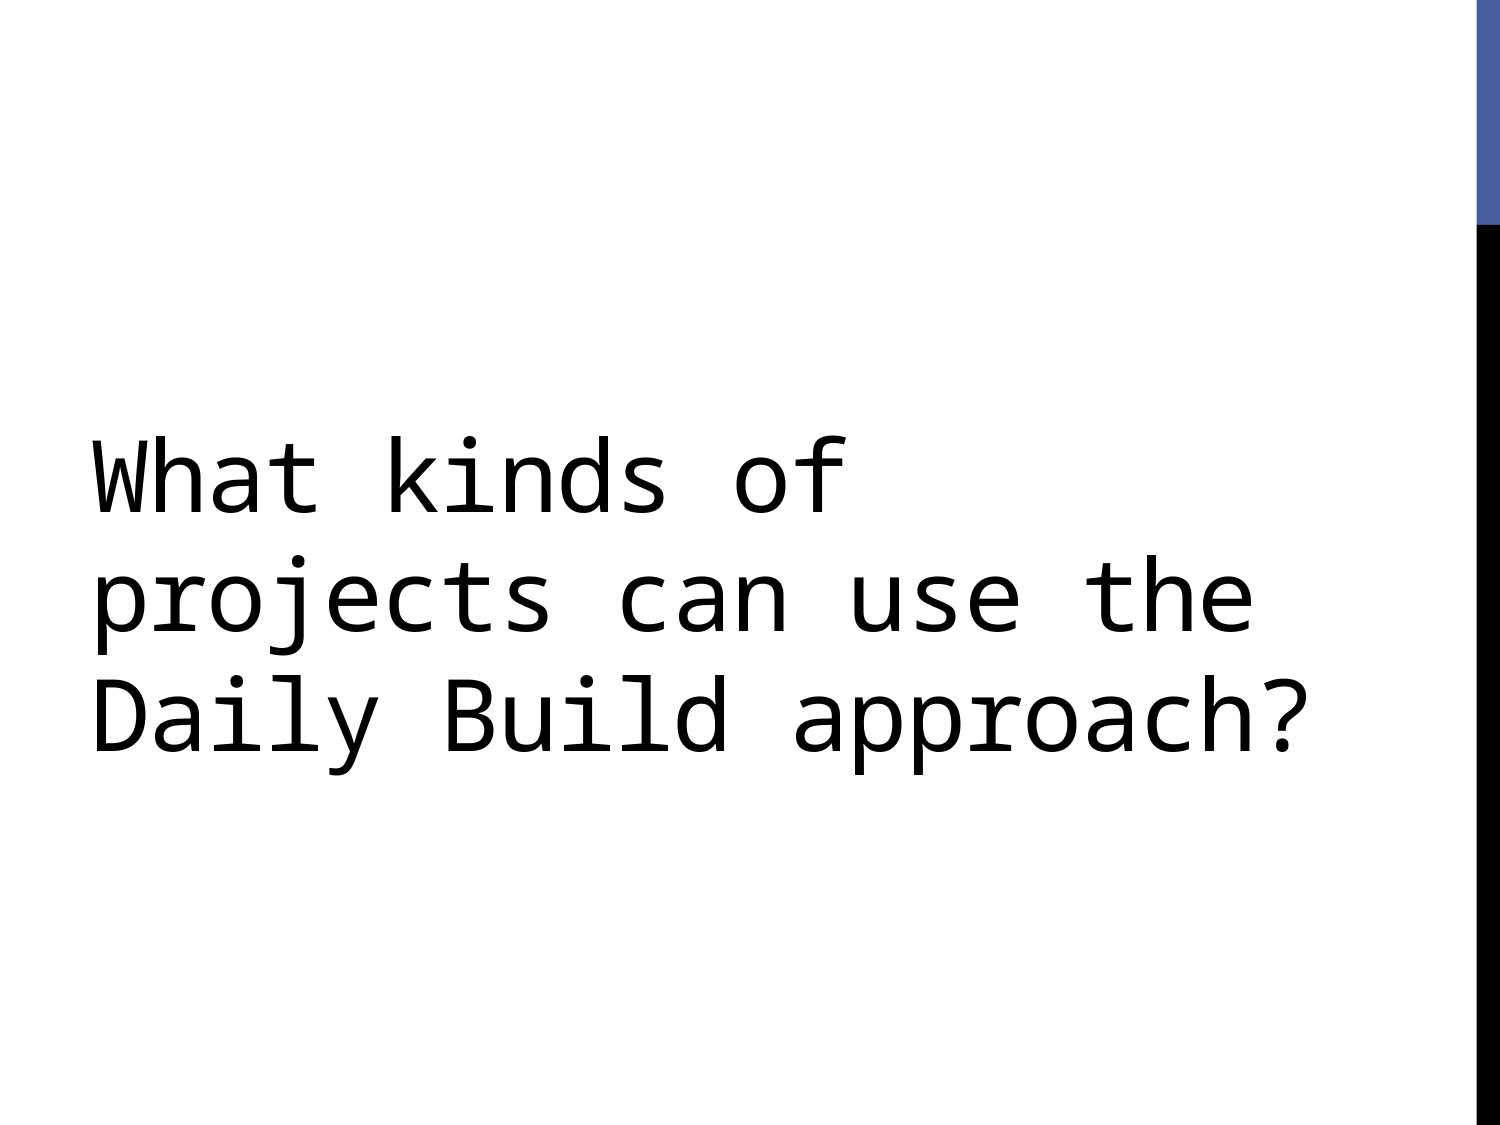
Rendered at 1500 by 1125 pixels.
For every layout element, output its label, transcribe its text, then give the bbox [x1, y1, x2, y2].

title What kinds of projects can use the Daily Build approach? [75, 237, 1388, 947]
